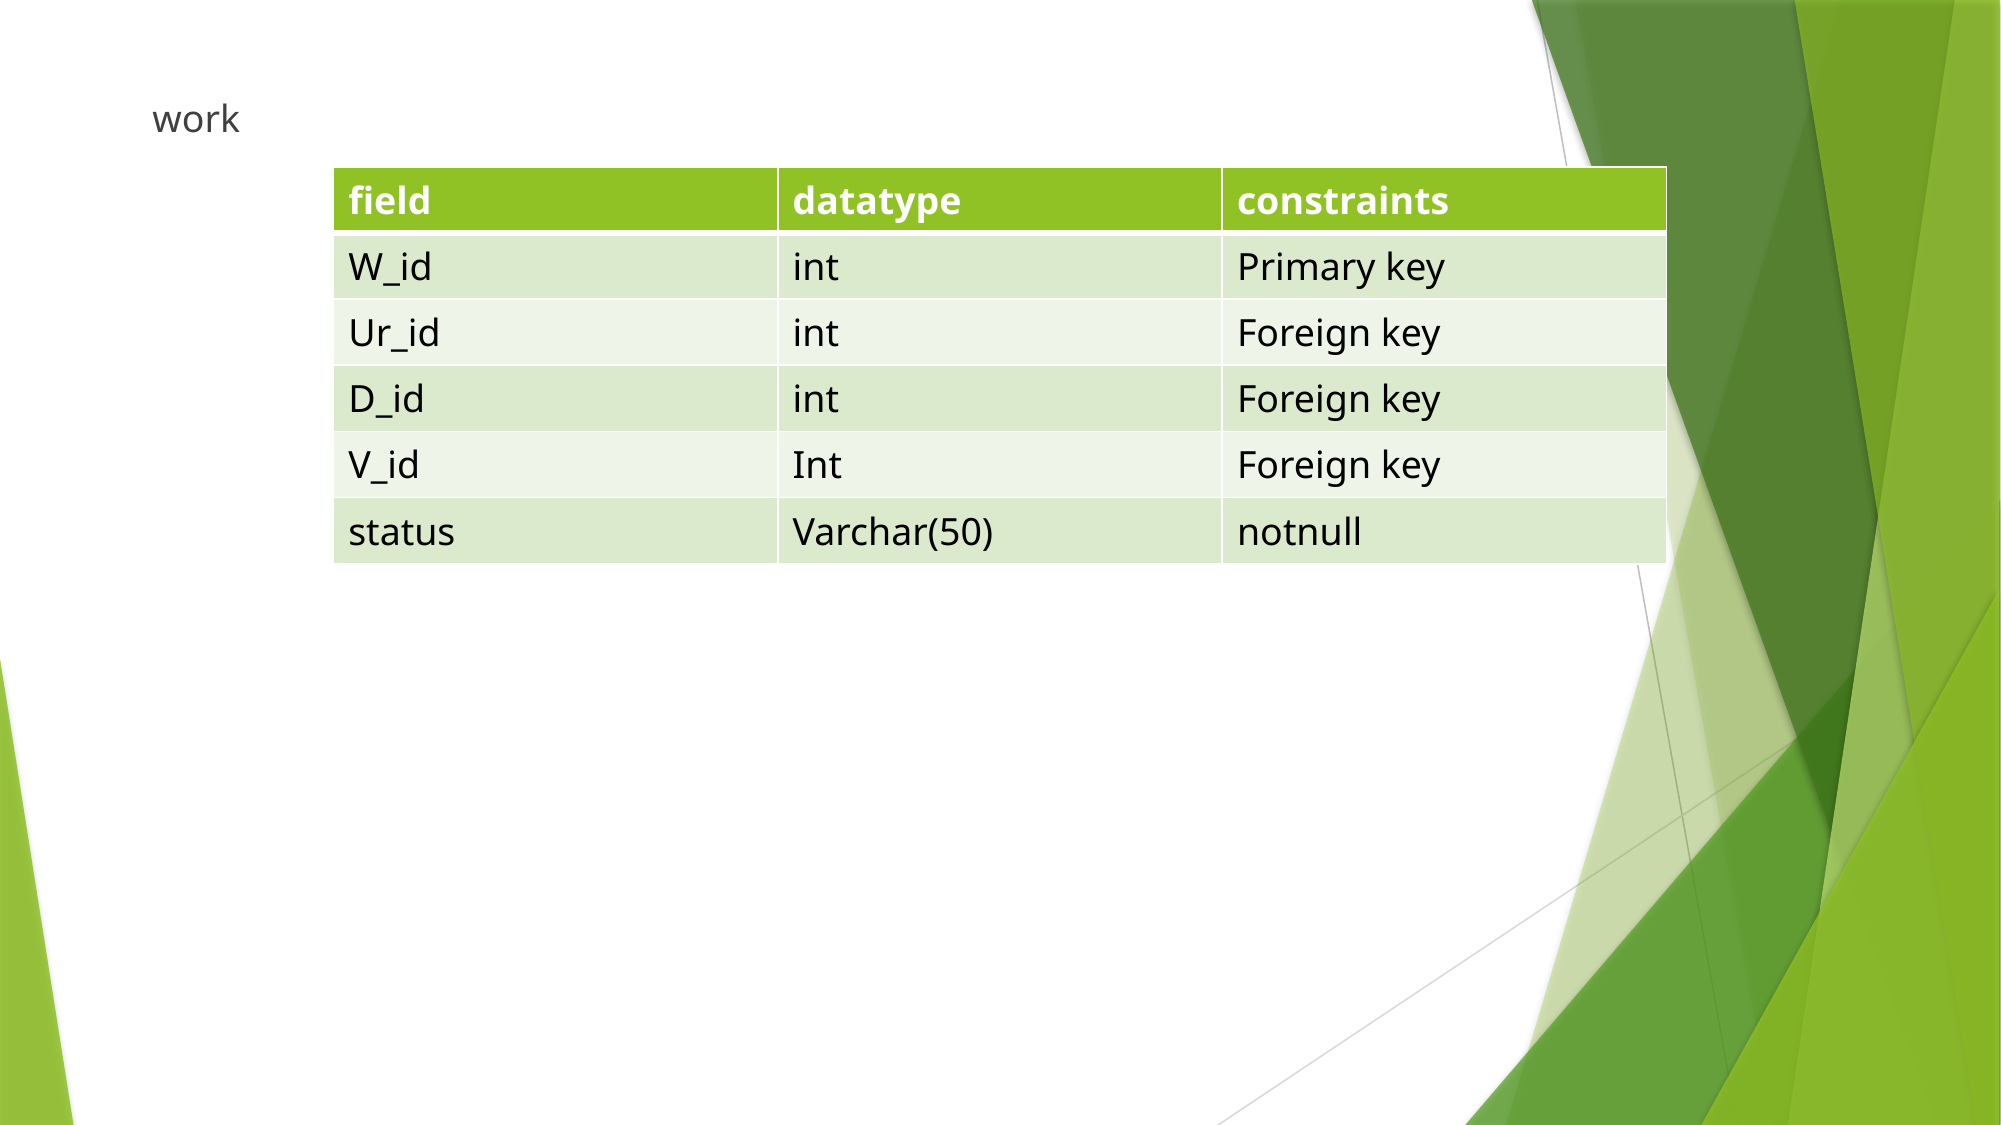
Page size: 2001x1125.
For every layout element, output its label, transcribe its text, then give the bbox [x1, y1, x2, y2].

table_cell notnull [1223, 498, 1666, 563]
table_header field [334, 168, 777, 230]
list work [137, 87, 1863, 1014]
table_cell Varchar(50) [779, 498, 1221, 563]
table_cell W_id [334, 236, 777, 298]
table_cell int [779, 366, 1221, 431]
table_cell int [779, 236, 1221, 298]
table_header datatype [779, 168, 1221, 230]
table_header constraints [1223, 168, 1666, 230]
table_cell Ur_id [334, 300, 777, 364]
table_cell Int [779, 432, 1221, 497]
table_cell V_id [334, 432, 777, 497]
table_cell Foreign key [1223, 300, 1666, 364]
table_cell status [334, 498, 777, 563]
table_cell Primary key [1223, 236, 1666, 298]
table_cell Foreign key [1223, 432, 1666, 497]
table_cell D_id [334, 366, 777, 431]
table_cell int [779, 300, 1221, 364]
table_cell Foreign key [1223, 366, 1666, 431]
